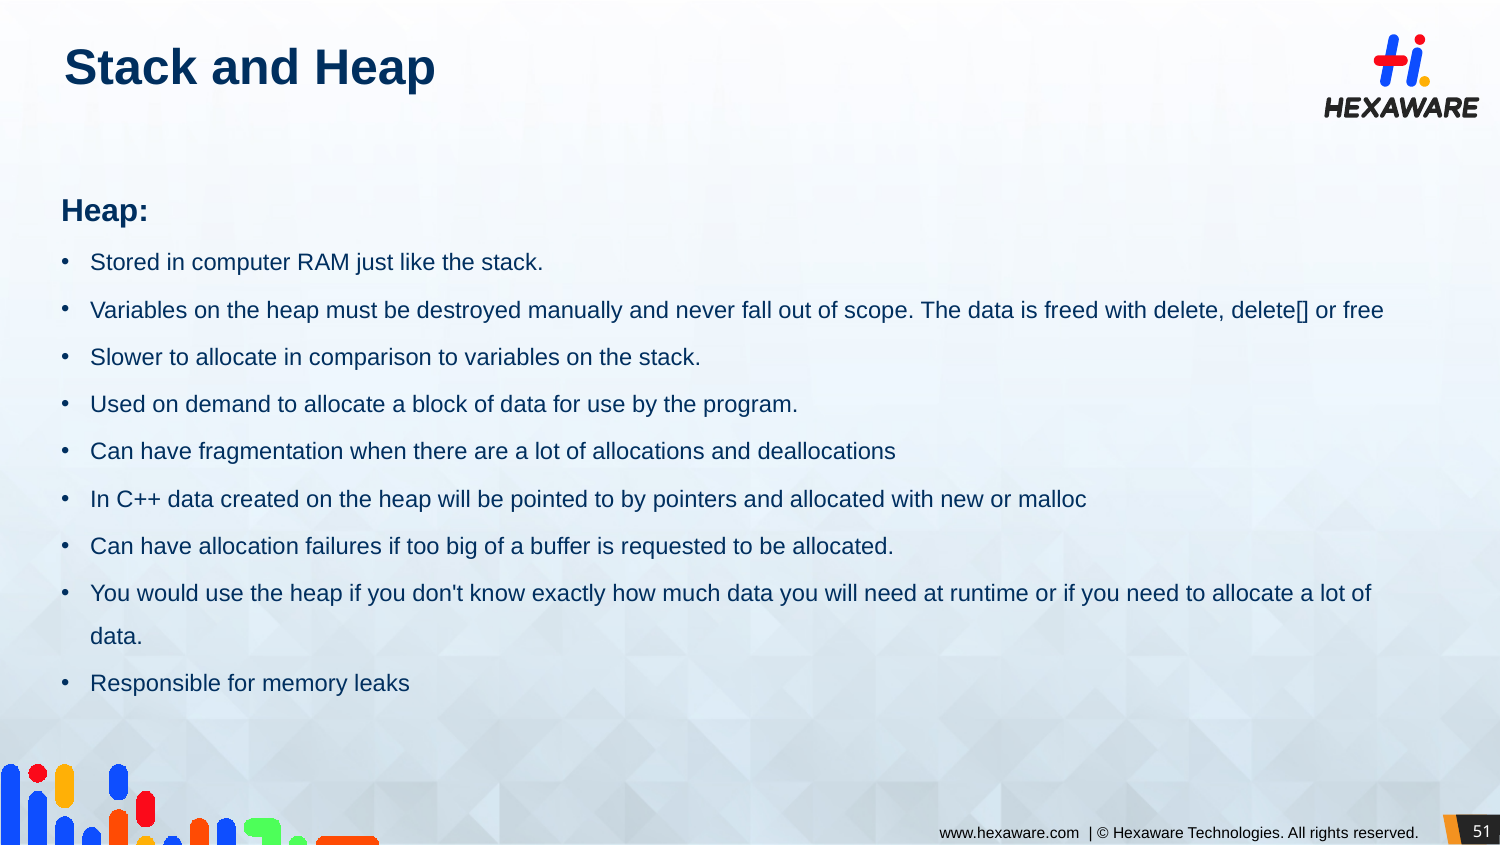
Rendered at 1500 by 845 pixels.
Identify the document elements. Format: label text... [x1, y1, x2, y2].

picture [0, 0, 1500, 845]
list Heap: Stored in computer RAM just like the stack. Variables on the heap must be destroyed manually and never fall out of scope. The data is freed with delete, delete[] or free Slower to allocate in comparison to variables on the stack. Used on demand to allocate a block of data for use by the program. Can have fragmentation when there are a lot of allocations and deallocations In C++ data created on the heap will be pointed to by pointers and allocated with new or malloc Can have allocation failures if too big of a buffer is requested to be allocated. You would use the heap if you don't know exactly how much data you will need at runtime or if you need to allocate a lot of data. Responsible for memory leaks [50, 184, 1400, 735]
title Stack and Heap [52, 26, 1141, 102]
